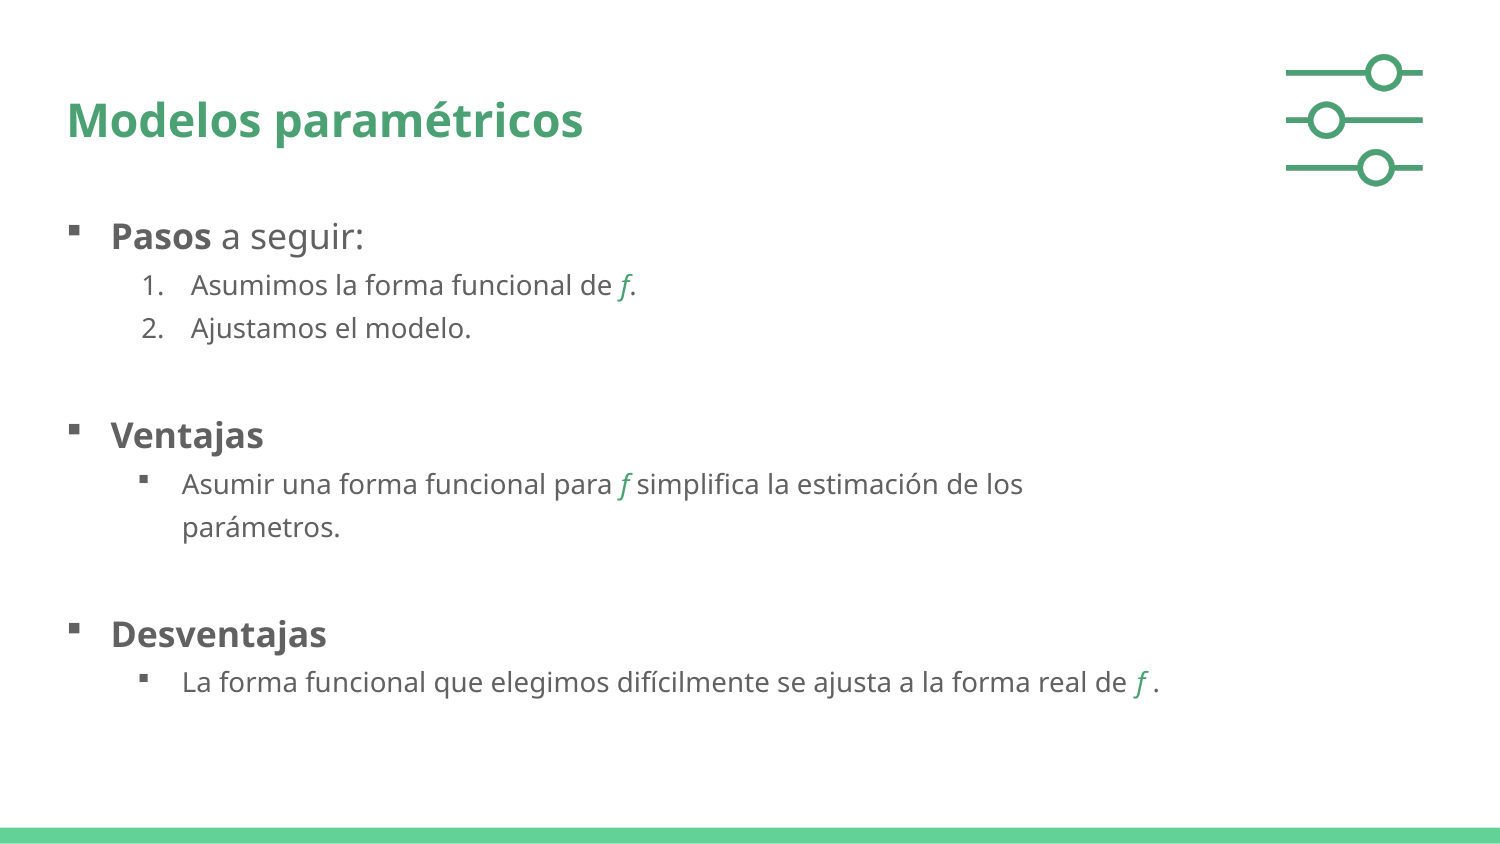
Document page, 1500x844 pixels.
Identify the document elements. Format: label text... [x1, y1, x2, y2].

list Pasos a seguir: Asumimos la forma funcional de f. Ajustamos el modelo. Ventajas Asumir una forma funcional para f simplifica la estimación de los parámetros. Desventajas La forma funcional que elegimos difícilmente se ajusta a la forma real de f . [51, 189, 1179, 750]
title Modelos paramétricos [51, 72, 1253, 167]
picture [1258, 24, 1450, 216]
